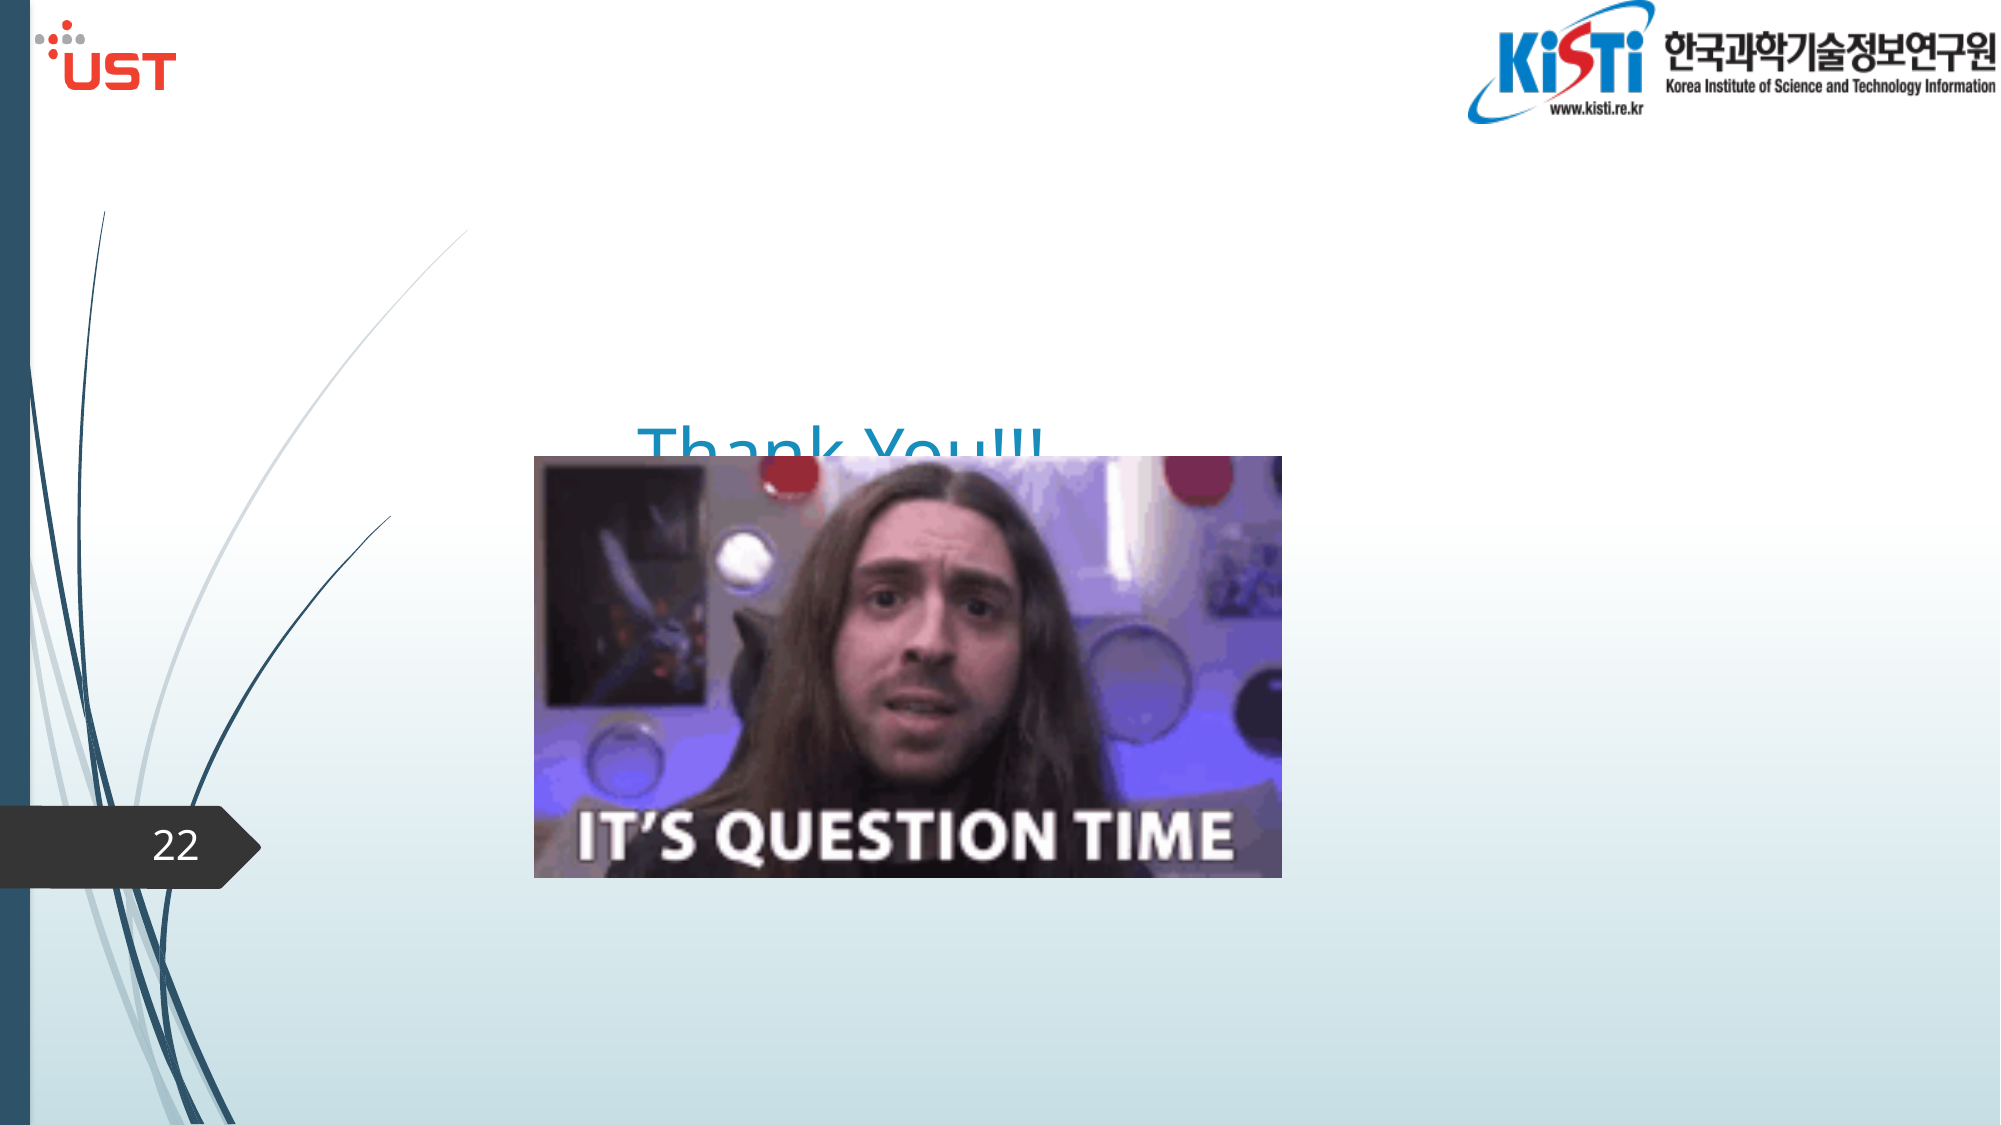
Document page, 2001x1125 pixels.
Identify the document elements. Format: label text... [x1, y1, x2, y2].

slide_number 22 [87, 817, 216, 878]
picture [0, 0, 244, 135]
picture [534, 456, 1282, 878]
title Thank You!!! [622, 400, 2000, 848]
picture [1468, 0, 1996, 124]
